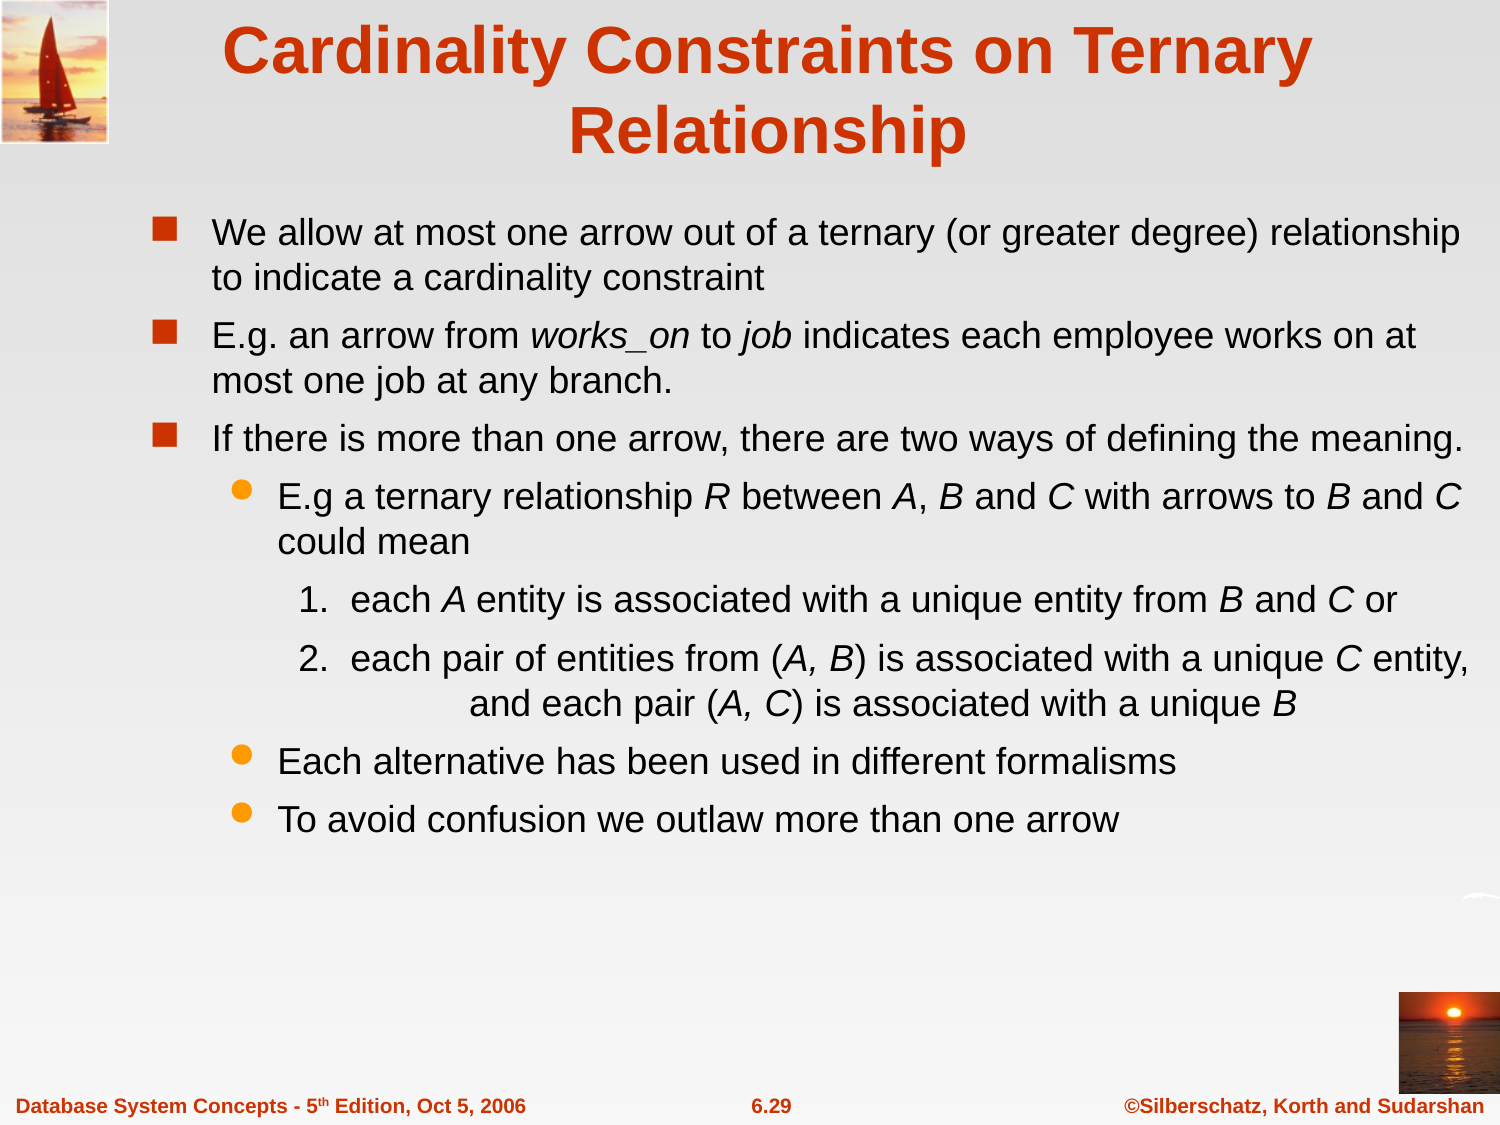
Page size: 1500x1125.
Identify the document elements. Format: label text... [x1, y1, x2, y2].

title Cardinality Constraints on Ternary Relationship [105, 73, 1432, 175]
picture [1398, 992, 1500, 1094]
list We allow at most one arrow out of a ternary (or greater degree) relationship to indicate a cardinality constraint E.g. an arrow from works_on to job indicates each employee works on at most one job at any branch. If there is more than one arrow, there are two ways of defining the meaning. E.g a ternary relationship R between A, B and C with arrows to B and C could mean 1. each A entity is associated with a unique entity from B and C or 2. each pair of entities from (A, B) is associated with a unique C entity, and each pair (A, C) is associated with a unique B Each alternative has been used in different formalisms To avoid confusion we outlaw more than one arrow [140, 200, 1500, 952]
picture [0, 0, 109, 144]
